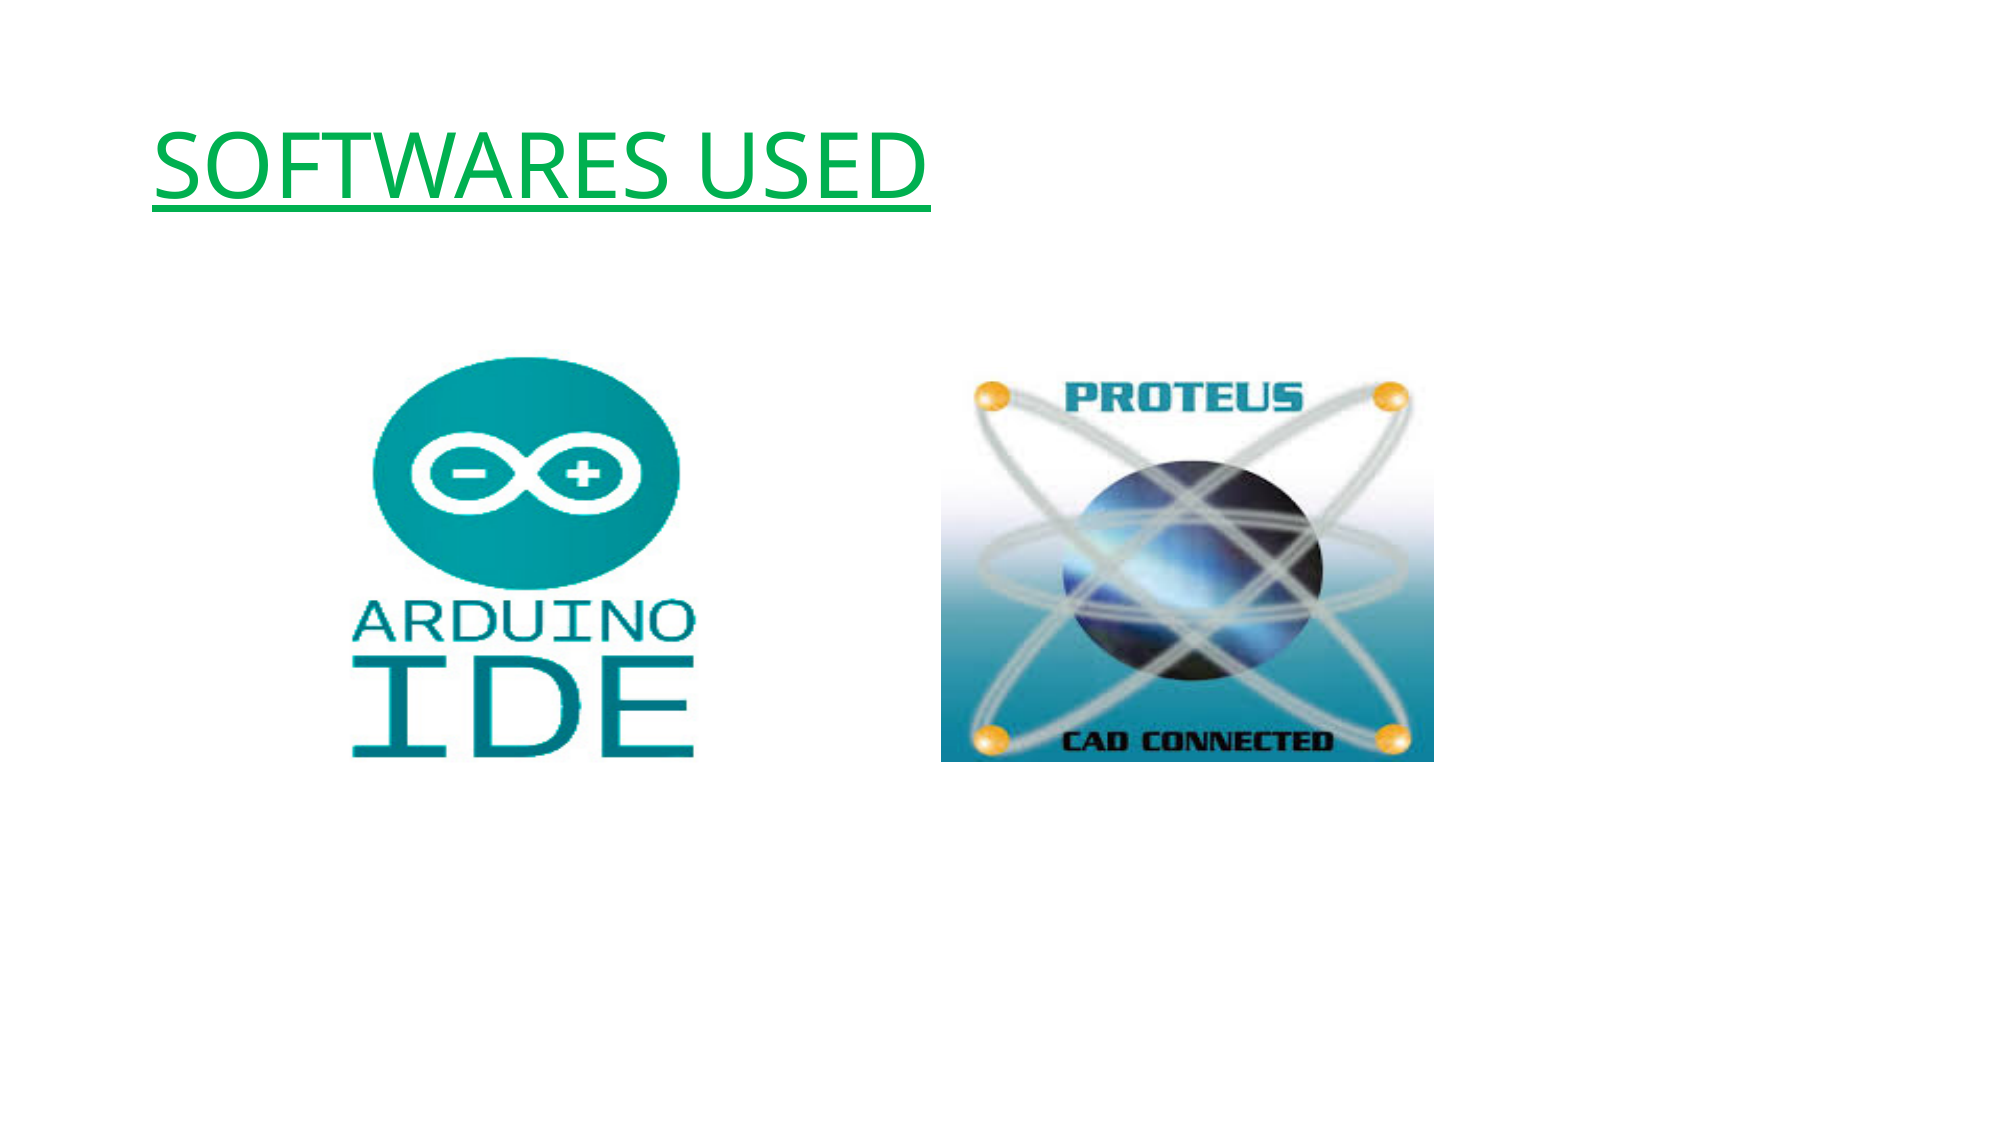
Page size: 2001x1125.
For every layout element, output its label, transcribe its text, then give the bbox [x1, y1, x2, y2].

picture [941, 367, 1434, 762]
title SOFTWARES USED [137, 59, 1863, 278]
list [241, 349, 813, 780]
